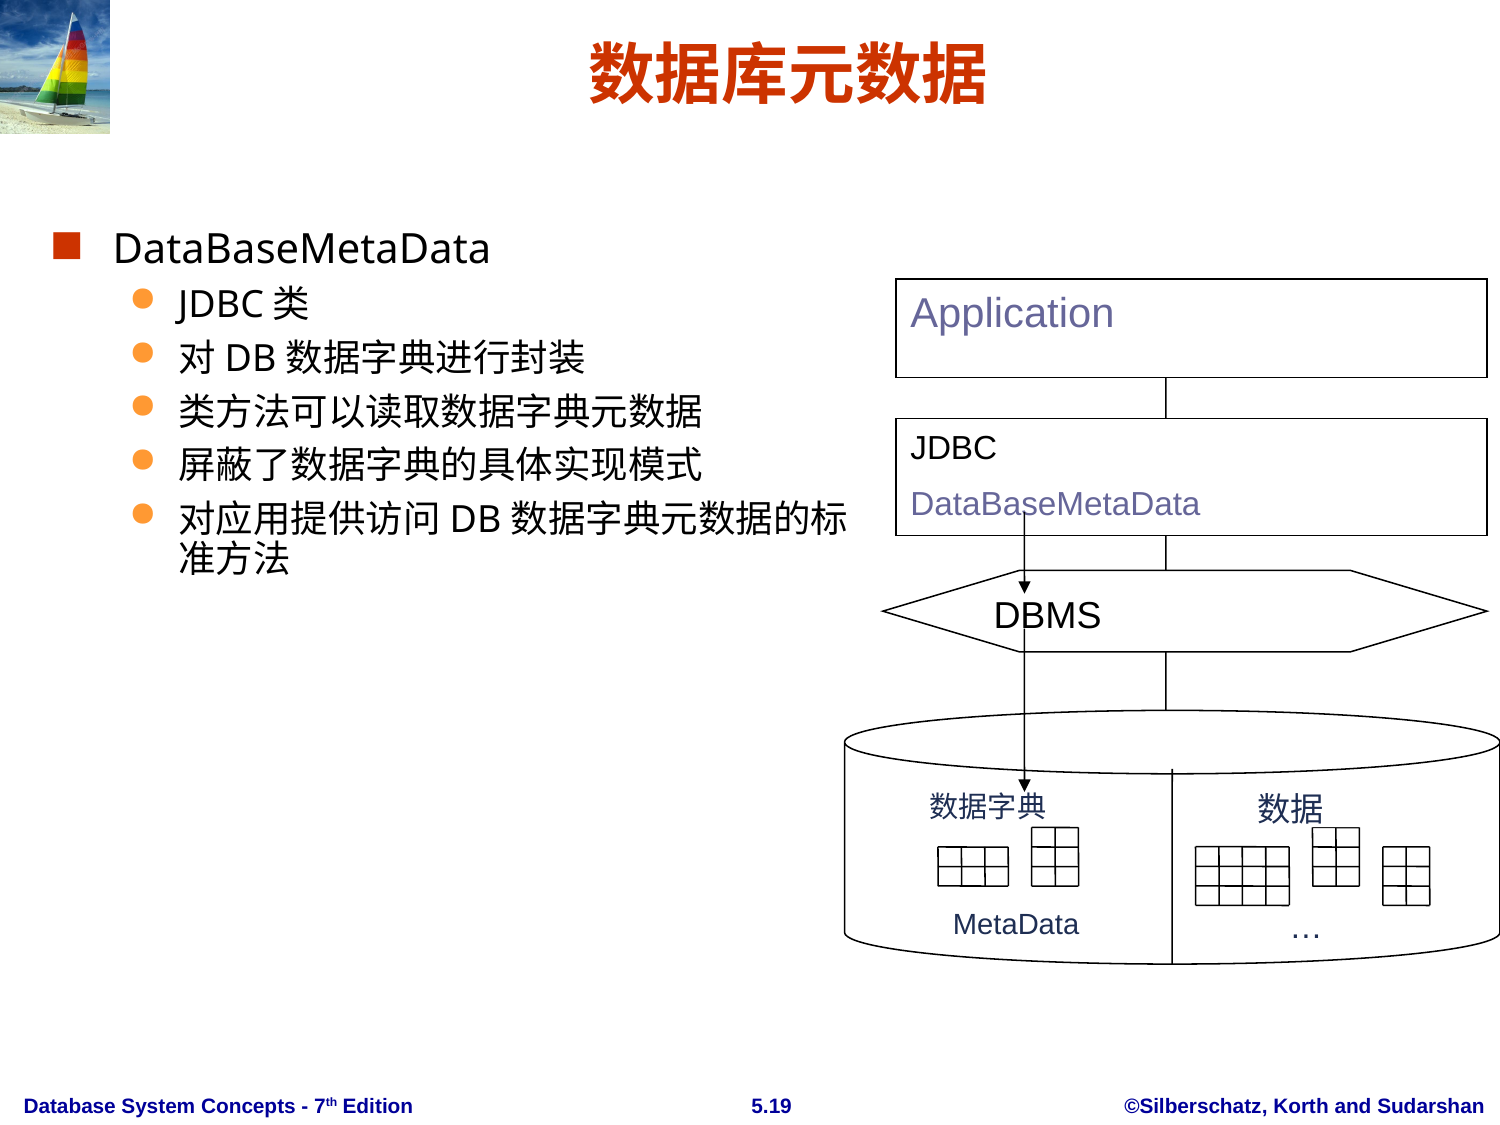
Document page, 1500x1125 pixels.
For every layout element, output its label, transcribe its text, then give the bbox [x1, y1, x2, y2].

title 数据库元数据 [126, 19, 1451, 120]
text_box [844, 278, 1500, 965]
picture [0, 0, 110, 134]
list DataBaseMetaData JDBC类 对DB数据字典进行封装 类方法可以读取数据字典元数据 屏蔽了数据字典的具体实现模式 对应用提供访问DB数据字典元数据的标准方法 [41, 220, 892, 995]
